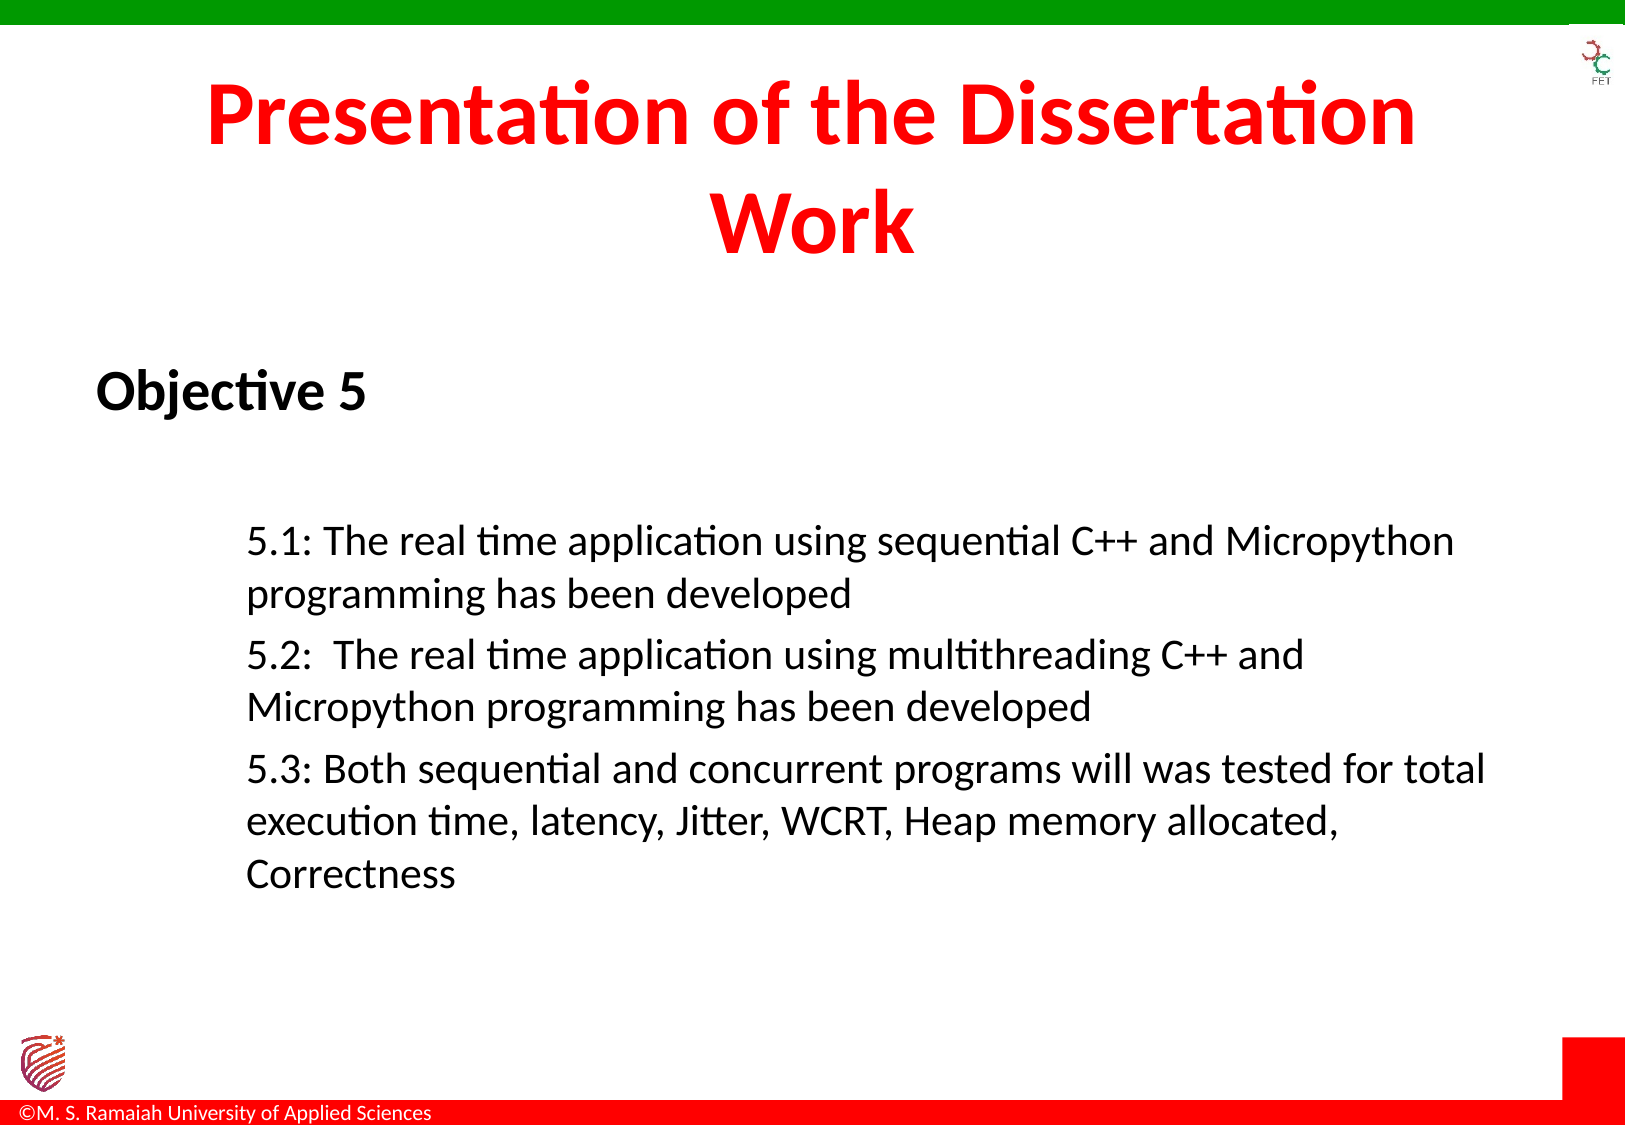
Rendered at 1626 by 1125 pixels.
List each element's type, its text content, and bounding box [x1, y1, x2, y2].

list Objective 5 5.1: The real time application using sequential C++ and Micropython programming has been developed 5.2: The real time application using multithreading C++ and Micropython programming has been developed 5.3: Both sequential and concurrent programs will was tested for total execution time, latency, Jitter, WCRT, Heap memory allocated, Correctness [81, 262, 1544, 1005]
picture [21, 1035, 65, 1092]
picture [1569, 24, 1623, 100]
title Presentation of the Dissertation Work [81, 45, 1544, 233]
